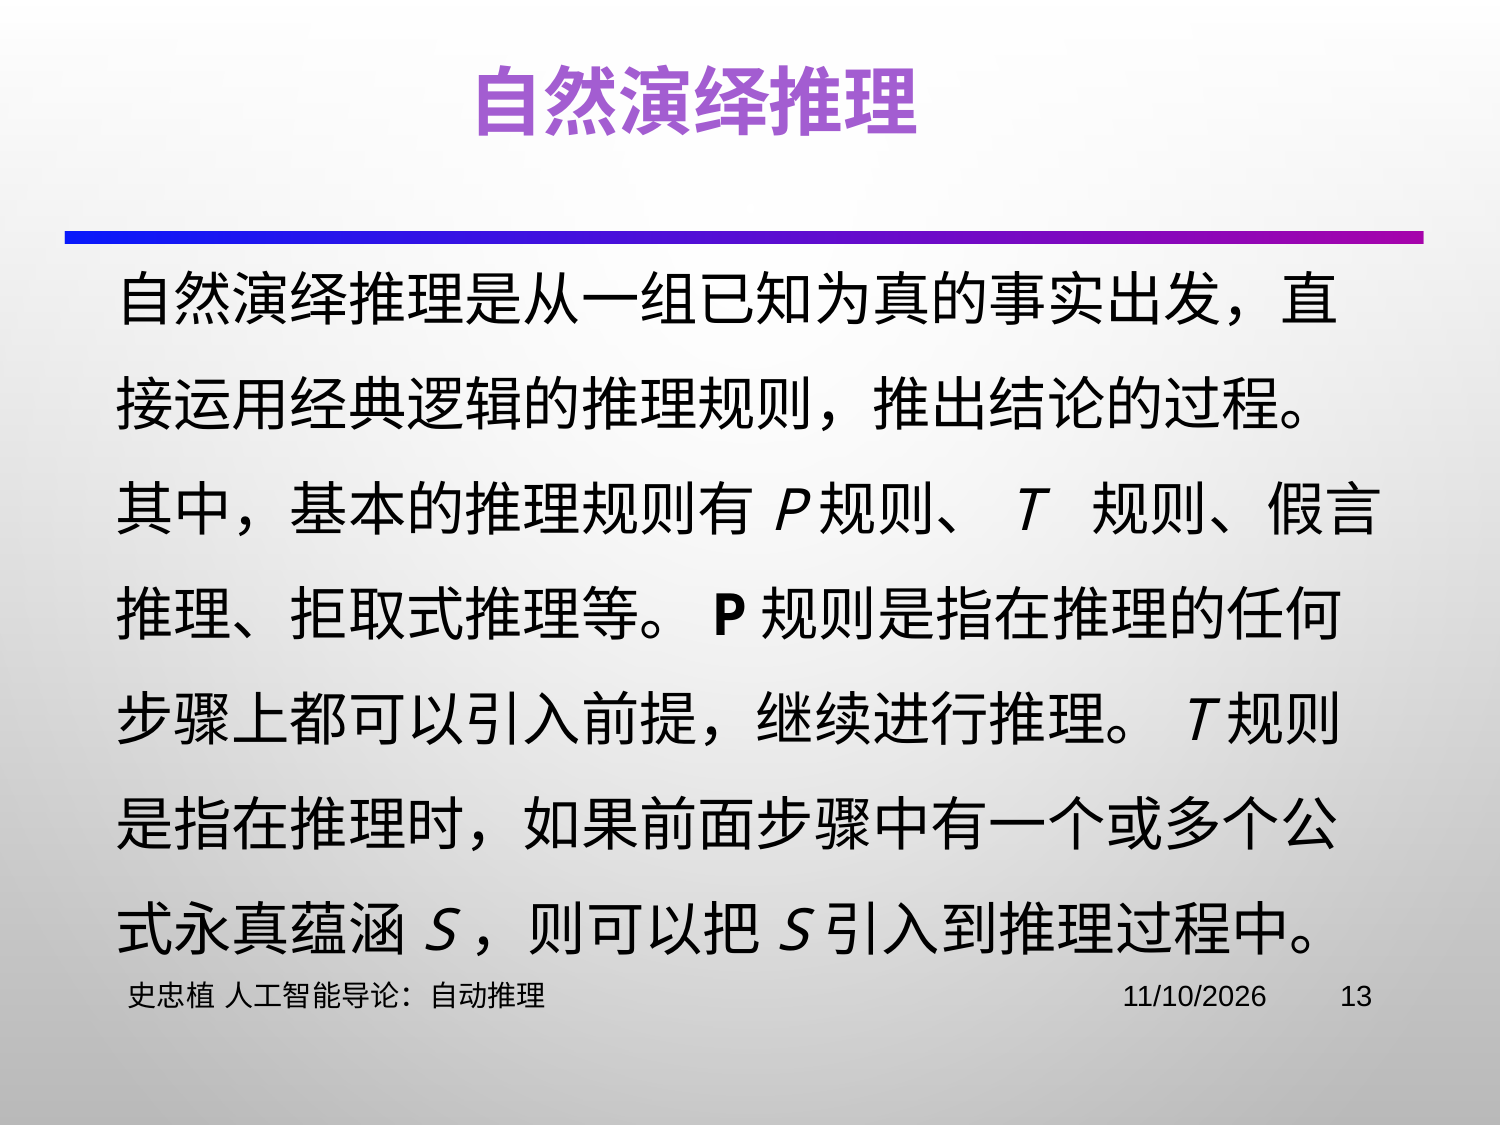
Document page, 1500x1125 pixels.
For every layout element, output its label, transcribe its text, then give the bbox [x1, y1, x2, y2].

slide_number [944, 965, 1283, 1025]
footer 史忠植 人工智能导论：自动推理 [112, 965, 934, 1025]
picture [0, 0, 1500, 1125]
list 自然演绎推理是从一组已知为真的事实出发，直接运用经典逻辑的推理规则，推出结论的过程。其中，基本的推理规则有P规则、T 规则、假言推理、拒取式推理等。P规则是指在推理的任何步骤上都可以引入前提，继续进行推理。T规则是指在推理时，如果前面步骤中有一个或多个公式永真蕴涵S，则可以把S引入到推理过程中。 [100, 220, 1412, 958]
title 自然演绎推理 [112, 42, 1275, 168]
slide_number 13 [1293, 965, 1388, 1025]
